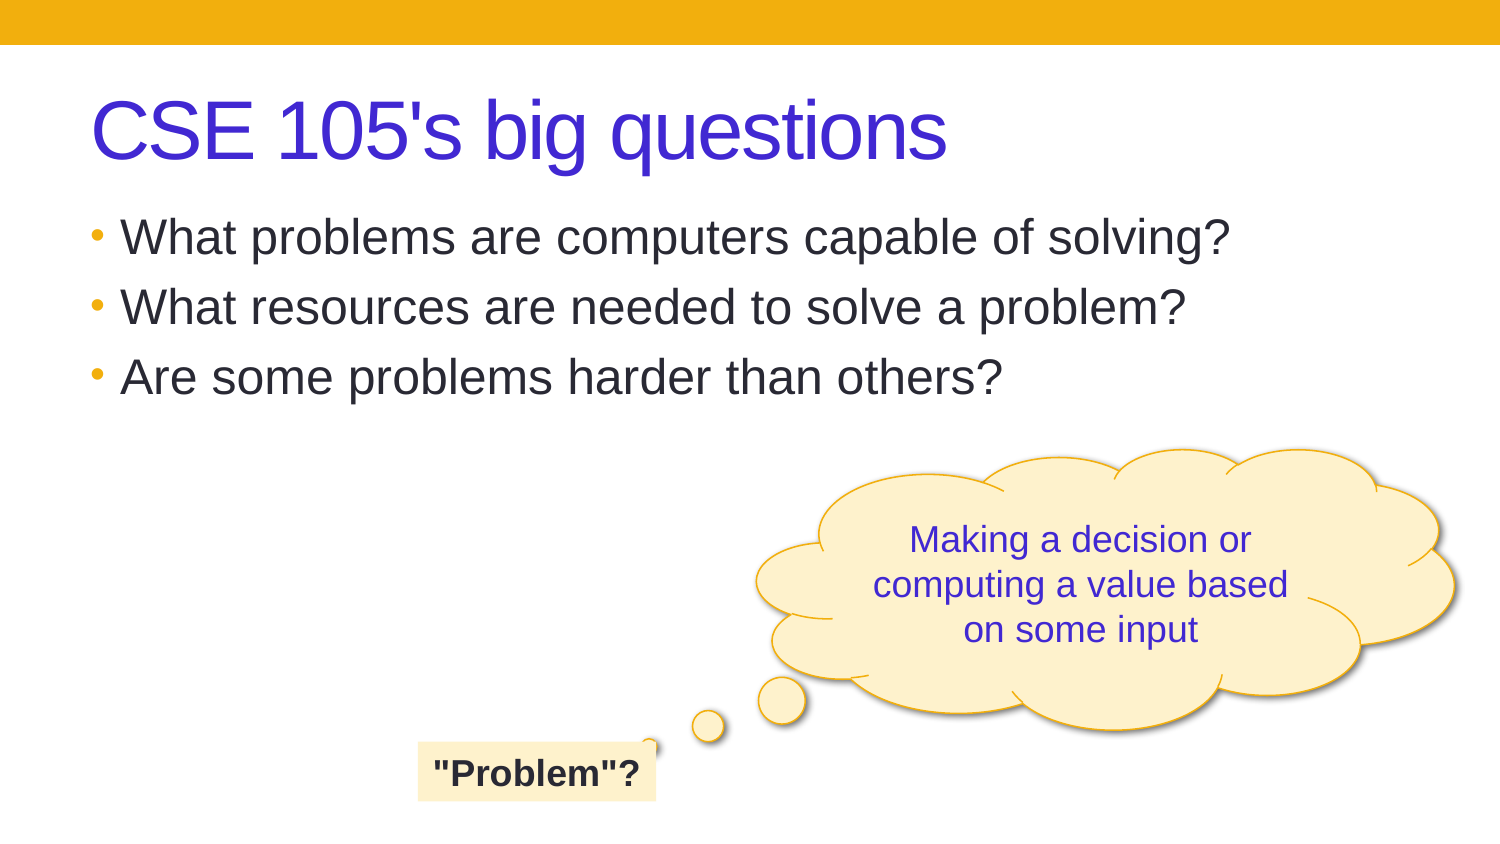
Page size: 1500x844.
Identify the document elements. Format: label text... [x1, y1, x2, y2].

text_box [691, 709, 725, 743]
text_box Making a decision or computing a value based on some input [755, 448, 1456, 731]
title CSE 105's big questions [75, 65, 1425, 188]
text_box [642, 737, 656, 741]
list What problems are computers capable of solving? What resources are needed to solve a problem? Are some problems harder than others? [75, 196, 1425, 797]
text_box "Problem"? [417, 741, 657, 802]
